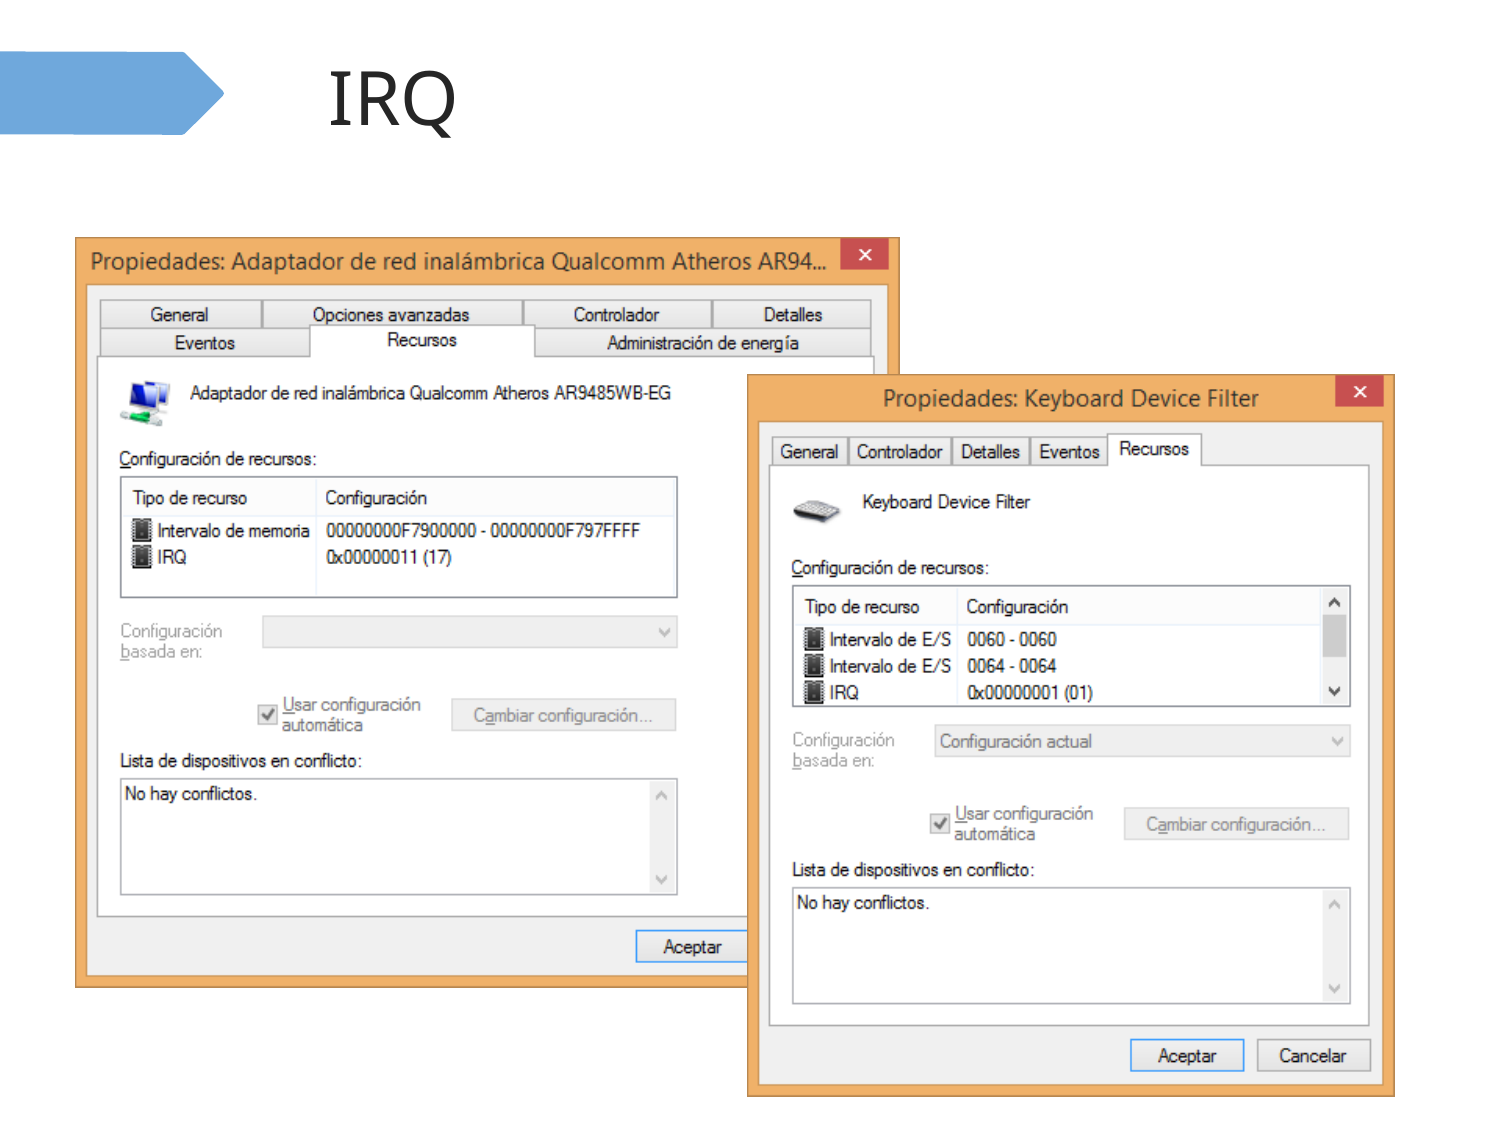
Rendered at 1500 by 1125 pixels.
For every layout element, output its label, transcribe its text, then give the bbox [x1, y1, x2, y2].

picture [74, 237, 1395, 1098]
title IRQ [313, 42, 1395, 154]
